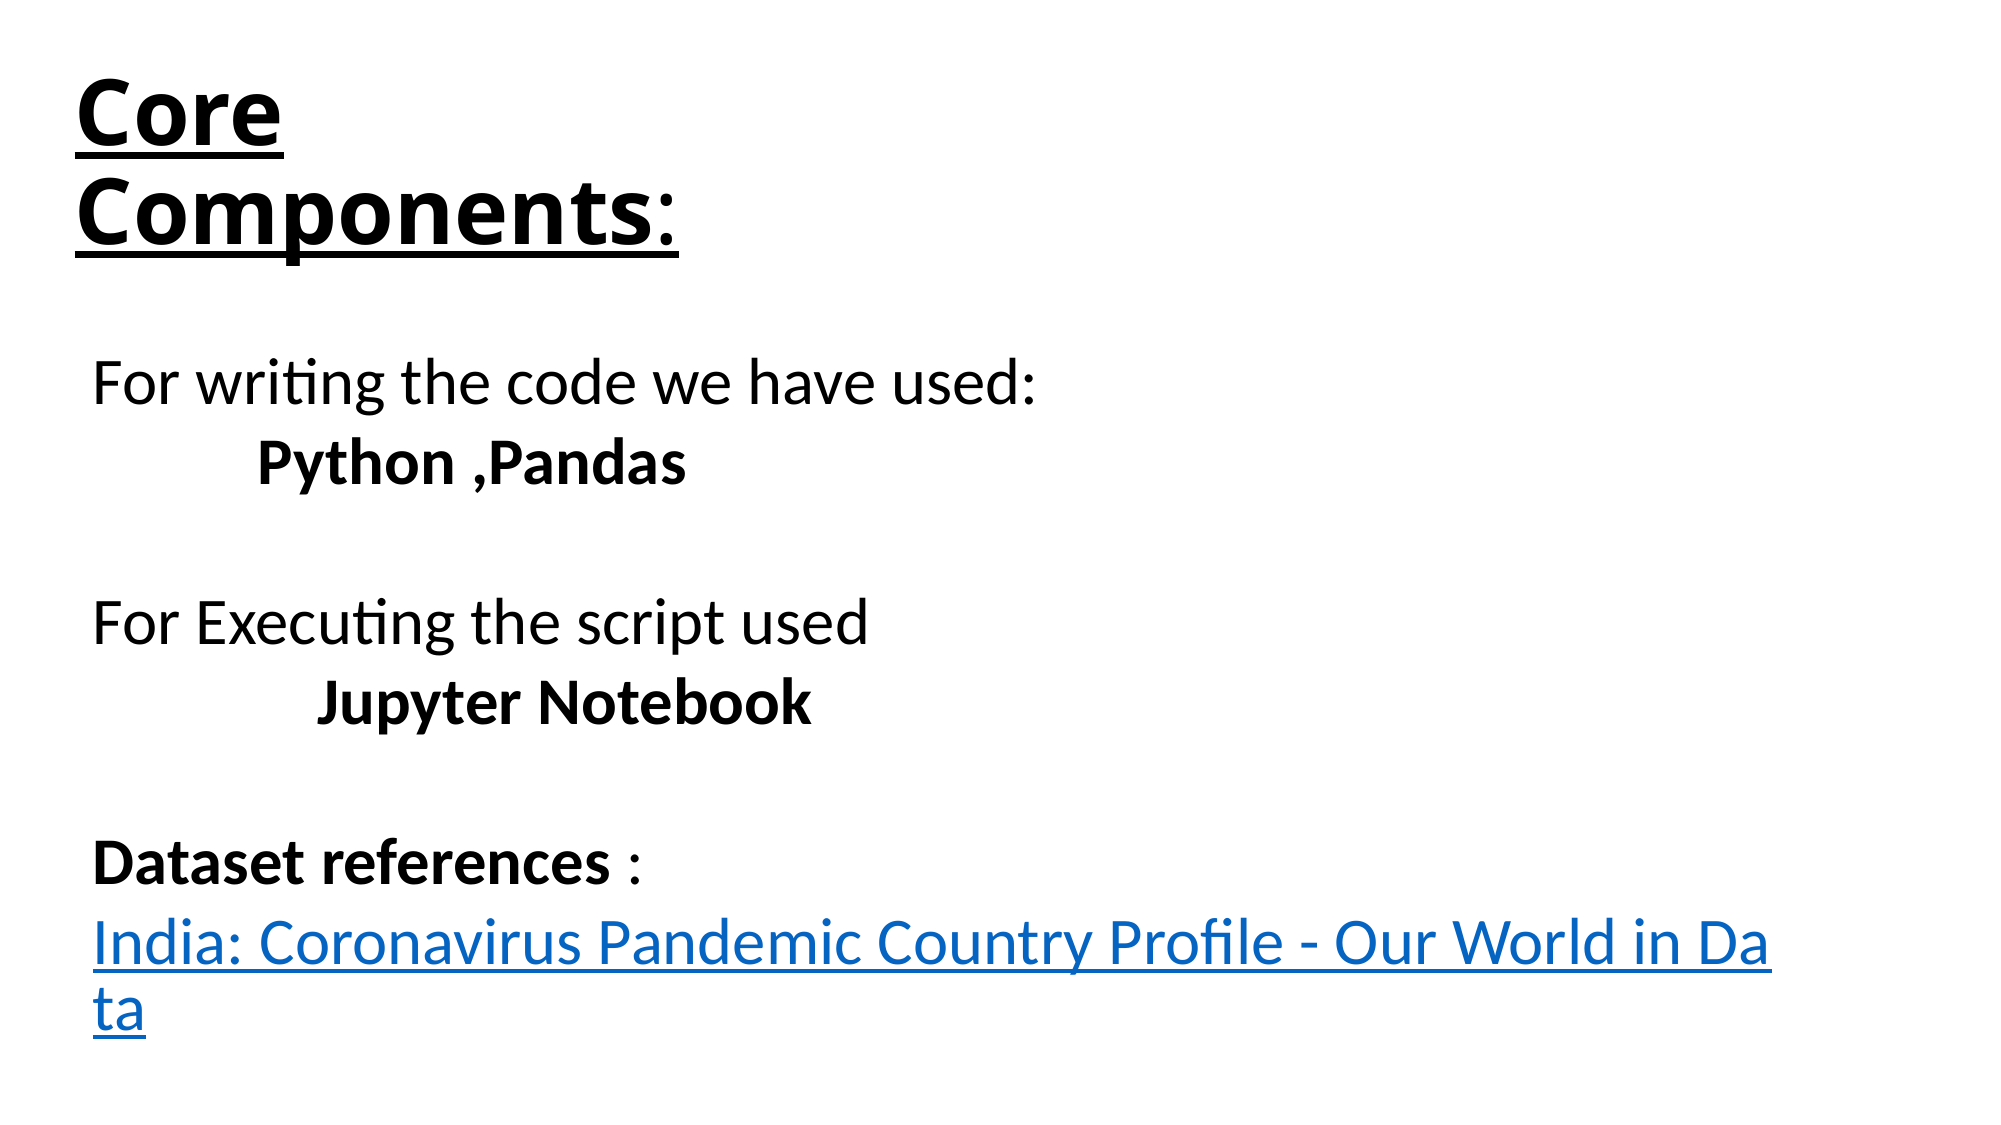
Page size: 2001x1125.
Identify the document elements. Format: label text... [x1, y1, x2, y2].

text_box For writing the code we have used: Python ,Pandas For Executing the script used Jupyter Notebook Dataset references :India: Coronavirus Pandemic Country Profile - Our World in Data [78, 330, 1804, 1030]
title Core Components: [59, 58, 804, 273]
